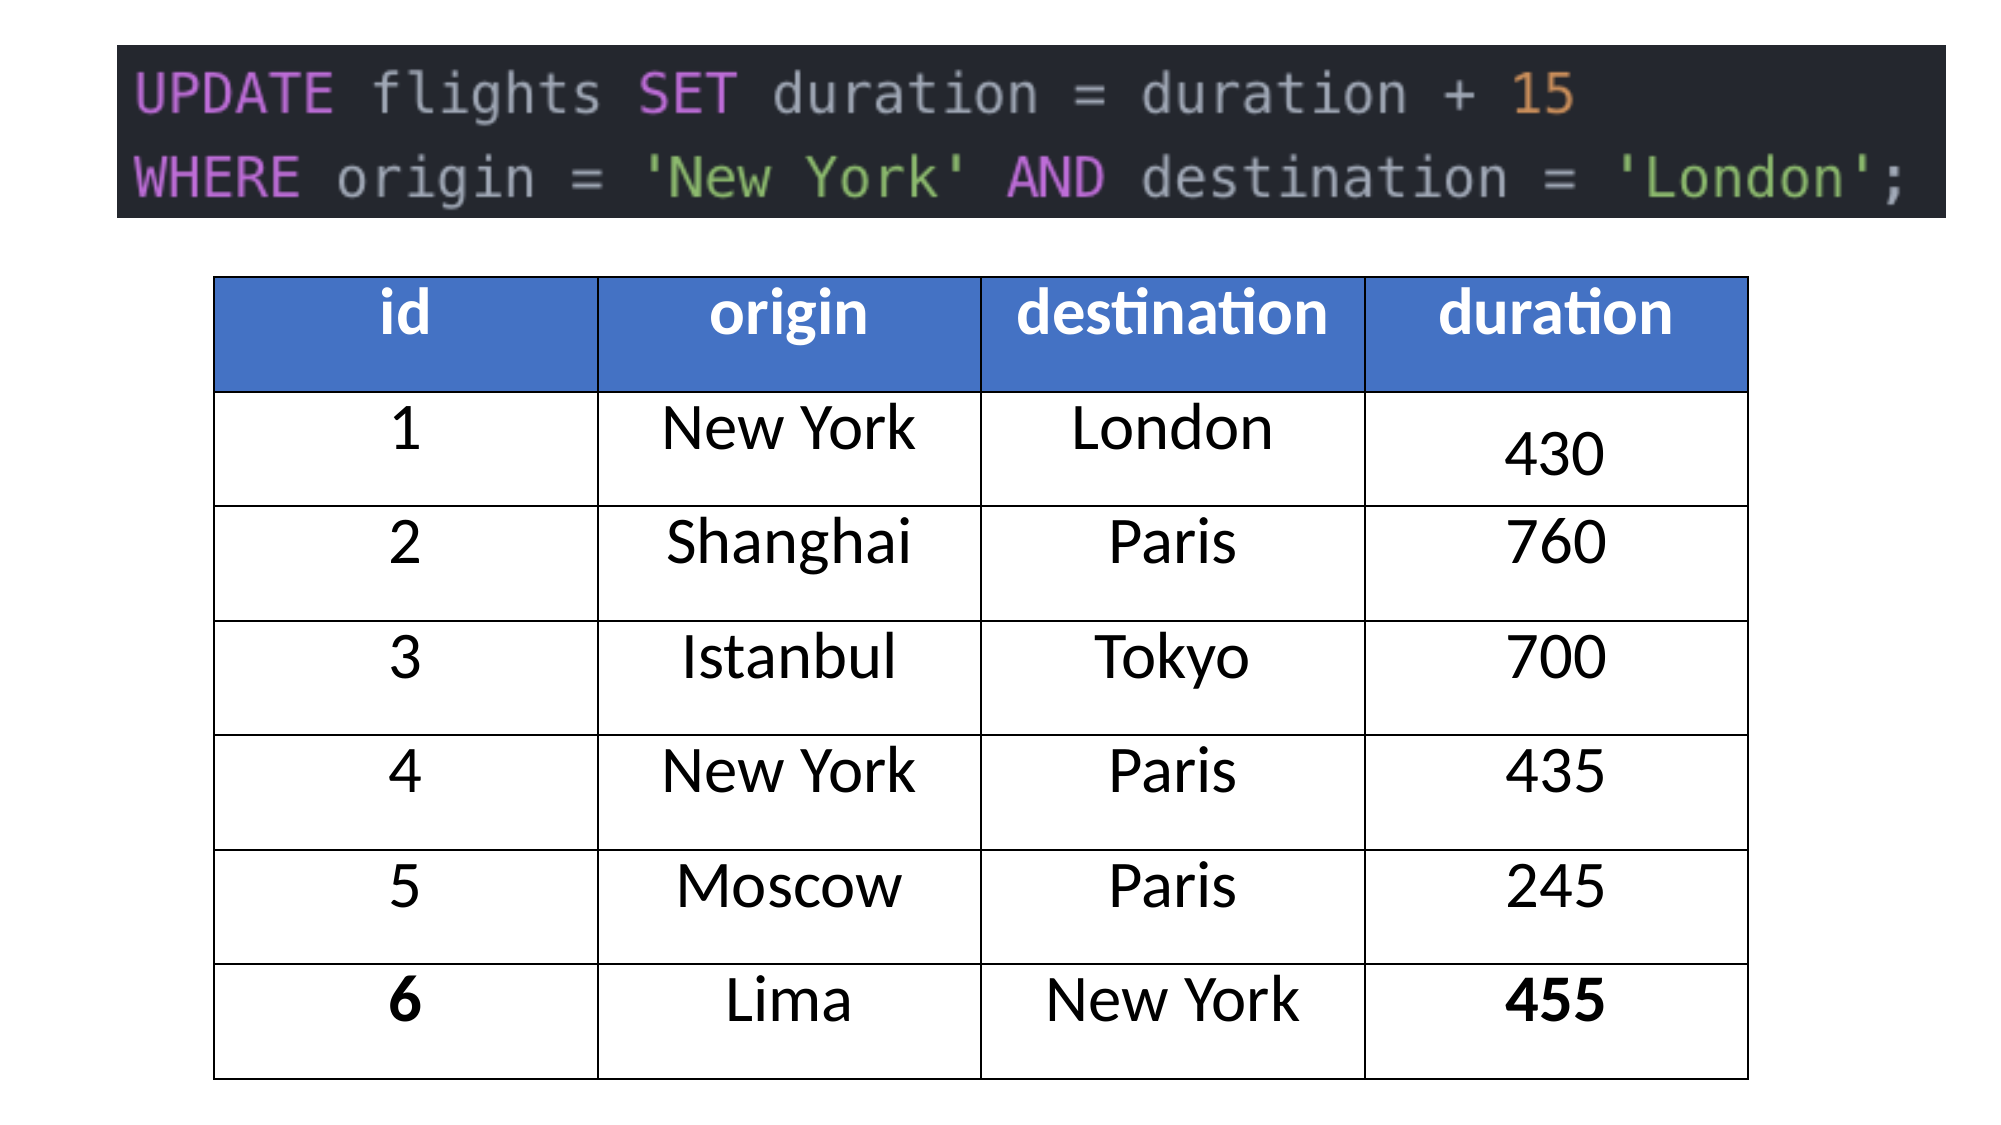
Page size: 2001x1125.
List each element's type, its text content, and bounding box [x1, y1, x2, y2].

table_cell 3 [215, 622, 597, 734]
table_cell 1 [215, 393, 597, 505]
table_cell Paris [982, 736, 1364, 849]
table_cell Moscow [599, 851, 980, 963]
table_header id [215, 278, 597, 391]
table_cell Paris [982, 507, 1364, 620]
table_cell Istanbul [599, 622, 980, 734]
table_cell 415 [1366, 393, 1747, 505]
table_cell 5 [215, 851, 597, 963]
table_cell 455 [1366, 965, 1747, 1078]
table_cell 700 [1366, 622, 1747, 734]
table_cell 760 [1366, 507, 1747, 620]
table_cell London [982, 393, 1364, 505]
table_header duration [1366, 278, 1747, 391]
table_cell Paris [982, 851, 1364, 963]
table_cell 435 [1366, 736, 1747, 849]
table_cell 4 [215, 736, 597, 849]
table_cell New York [599, 393, 980, 505]
picture [117, 45, 1946, 218]
table_cell 245 [1366, 851, 1747, 963]
table_header origin [599, 278, 980, 391]
table_cell New York [599, 736, 980, 849]
table_cell New York [982, 965, 1364, 1078]
table_cell Tokyo [982, 622, 1364, 734]
table_header destination [982, 278, 1364, 391]
table_cell Shanghai [599, 507, 980, 620]
table_cell 2 [215, 507, 597, 620]
table_cell 6 [215, 965, 597, 1078]
text_box 430 [1489, 401, 1709, 497]
table_cell Lima [599, 965, 980, 1078]
